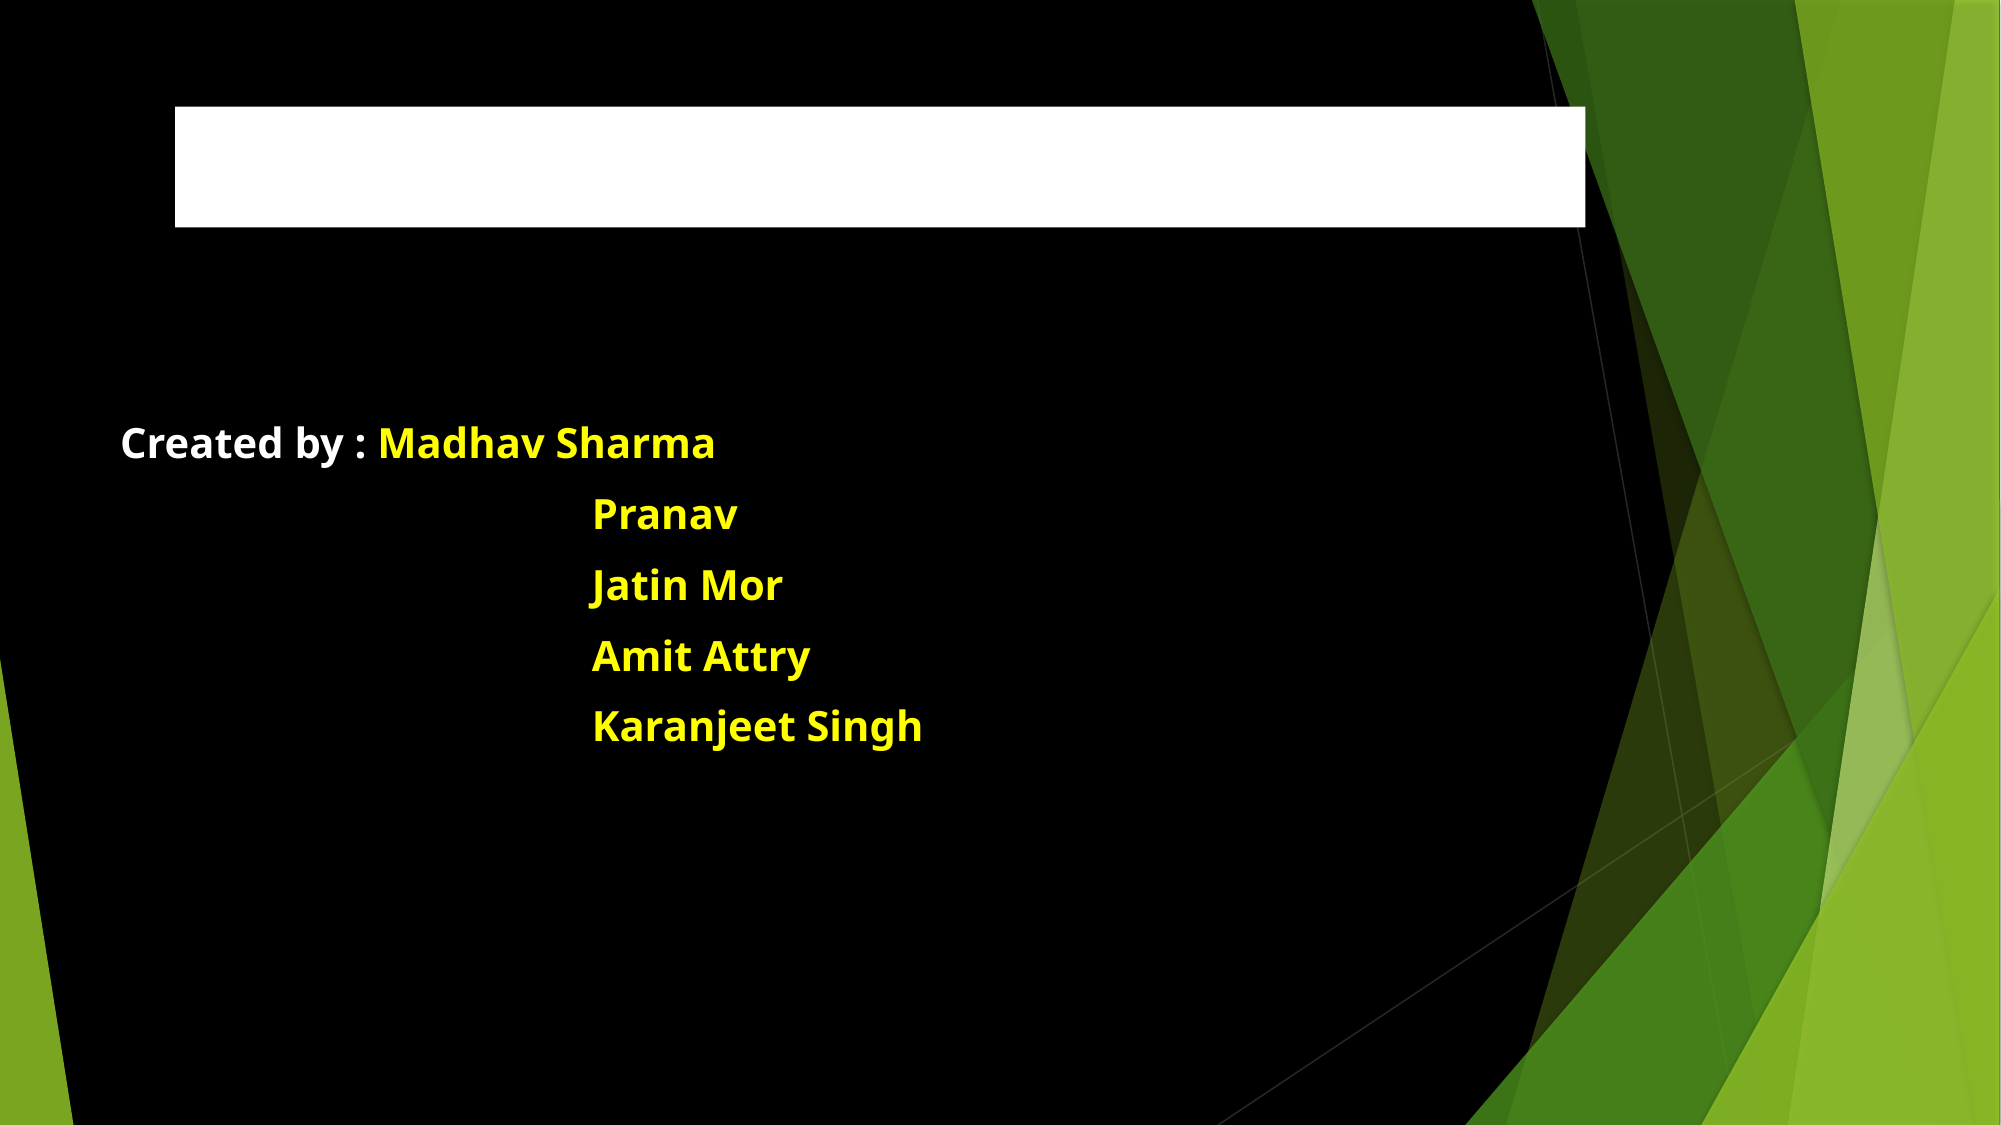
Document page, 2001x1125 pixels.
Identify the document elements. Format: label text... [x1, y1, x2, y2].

title THANK YOU [175, 106, 1586, 228]
list Created by : Madhav Sharma Pranav Jatin Mor Amit Attry Karanjeet Singh [105, 409, 1516, 658]
